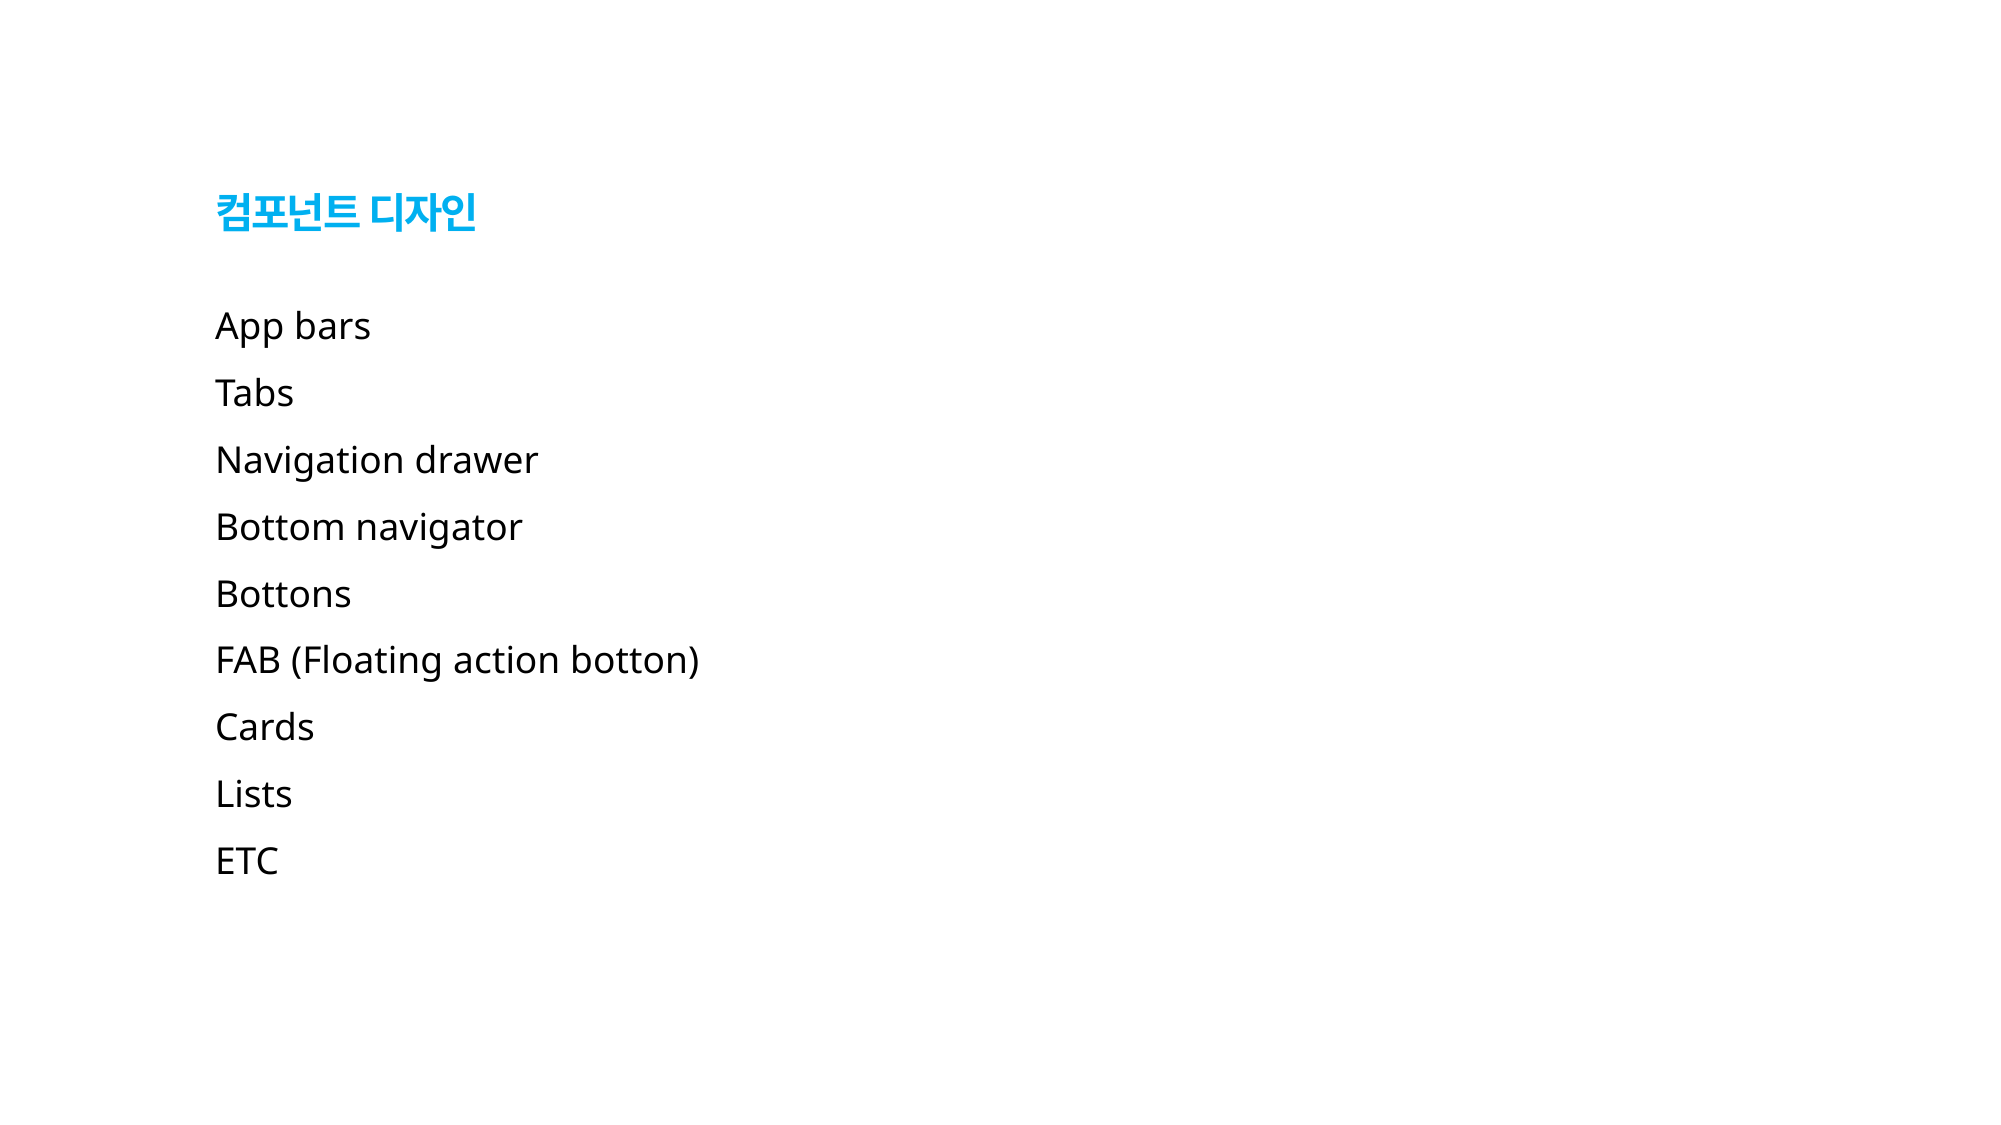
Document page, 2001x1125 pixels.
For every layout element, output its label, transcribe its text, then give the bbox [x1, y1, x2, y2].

list 컴포넌트 디자인 [200, 184, 1098, 248]
title App bars Tabs Navigation drawer Bottom navigator Bottons FAB (Floating action botton) Cards Lists ETC [200, 273, 1701, 890]
